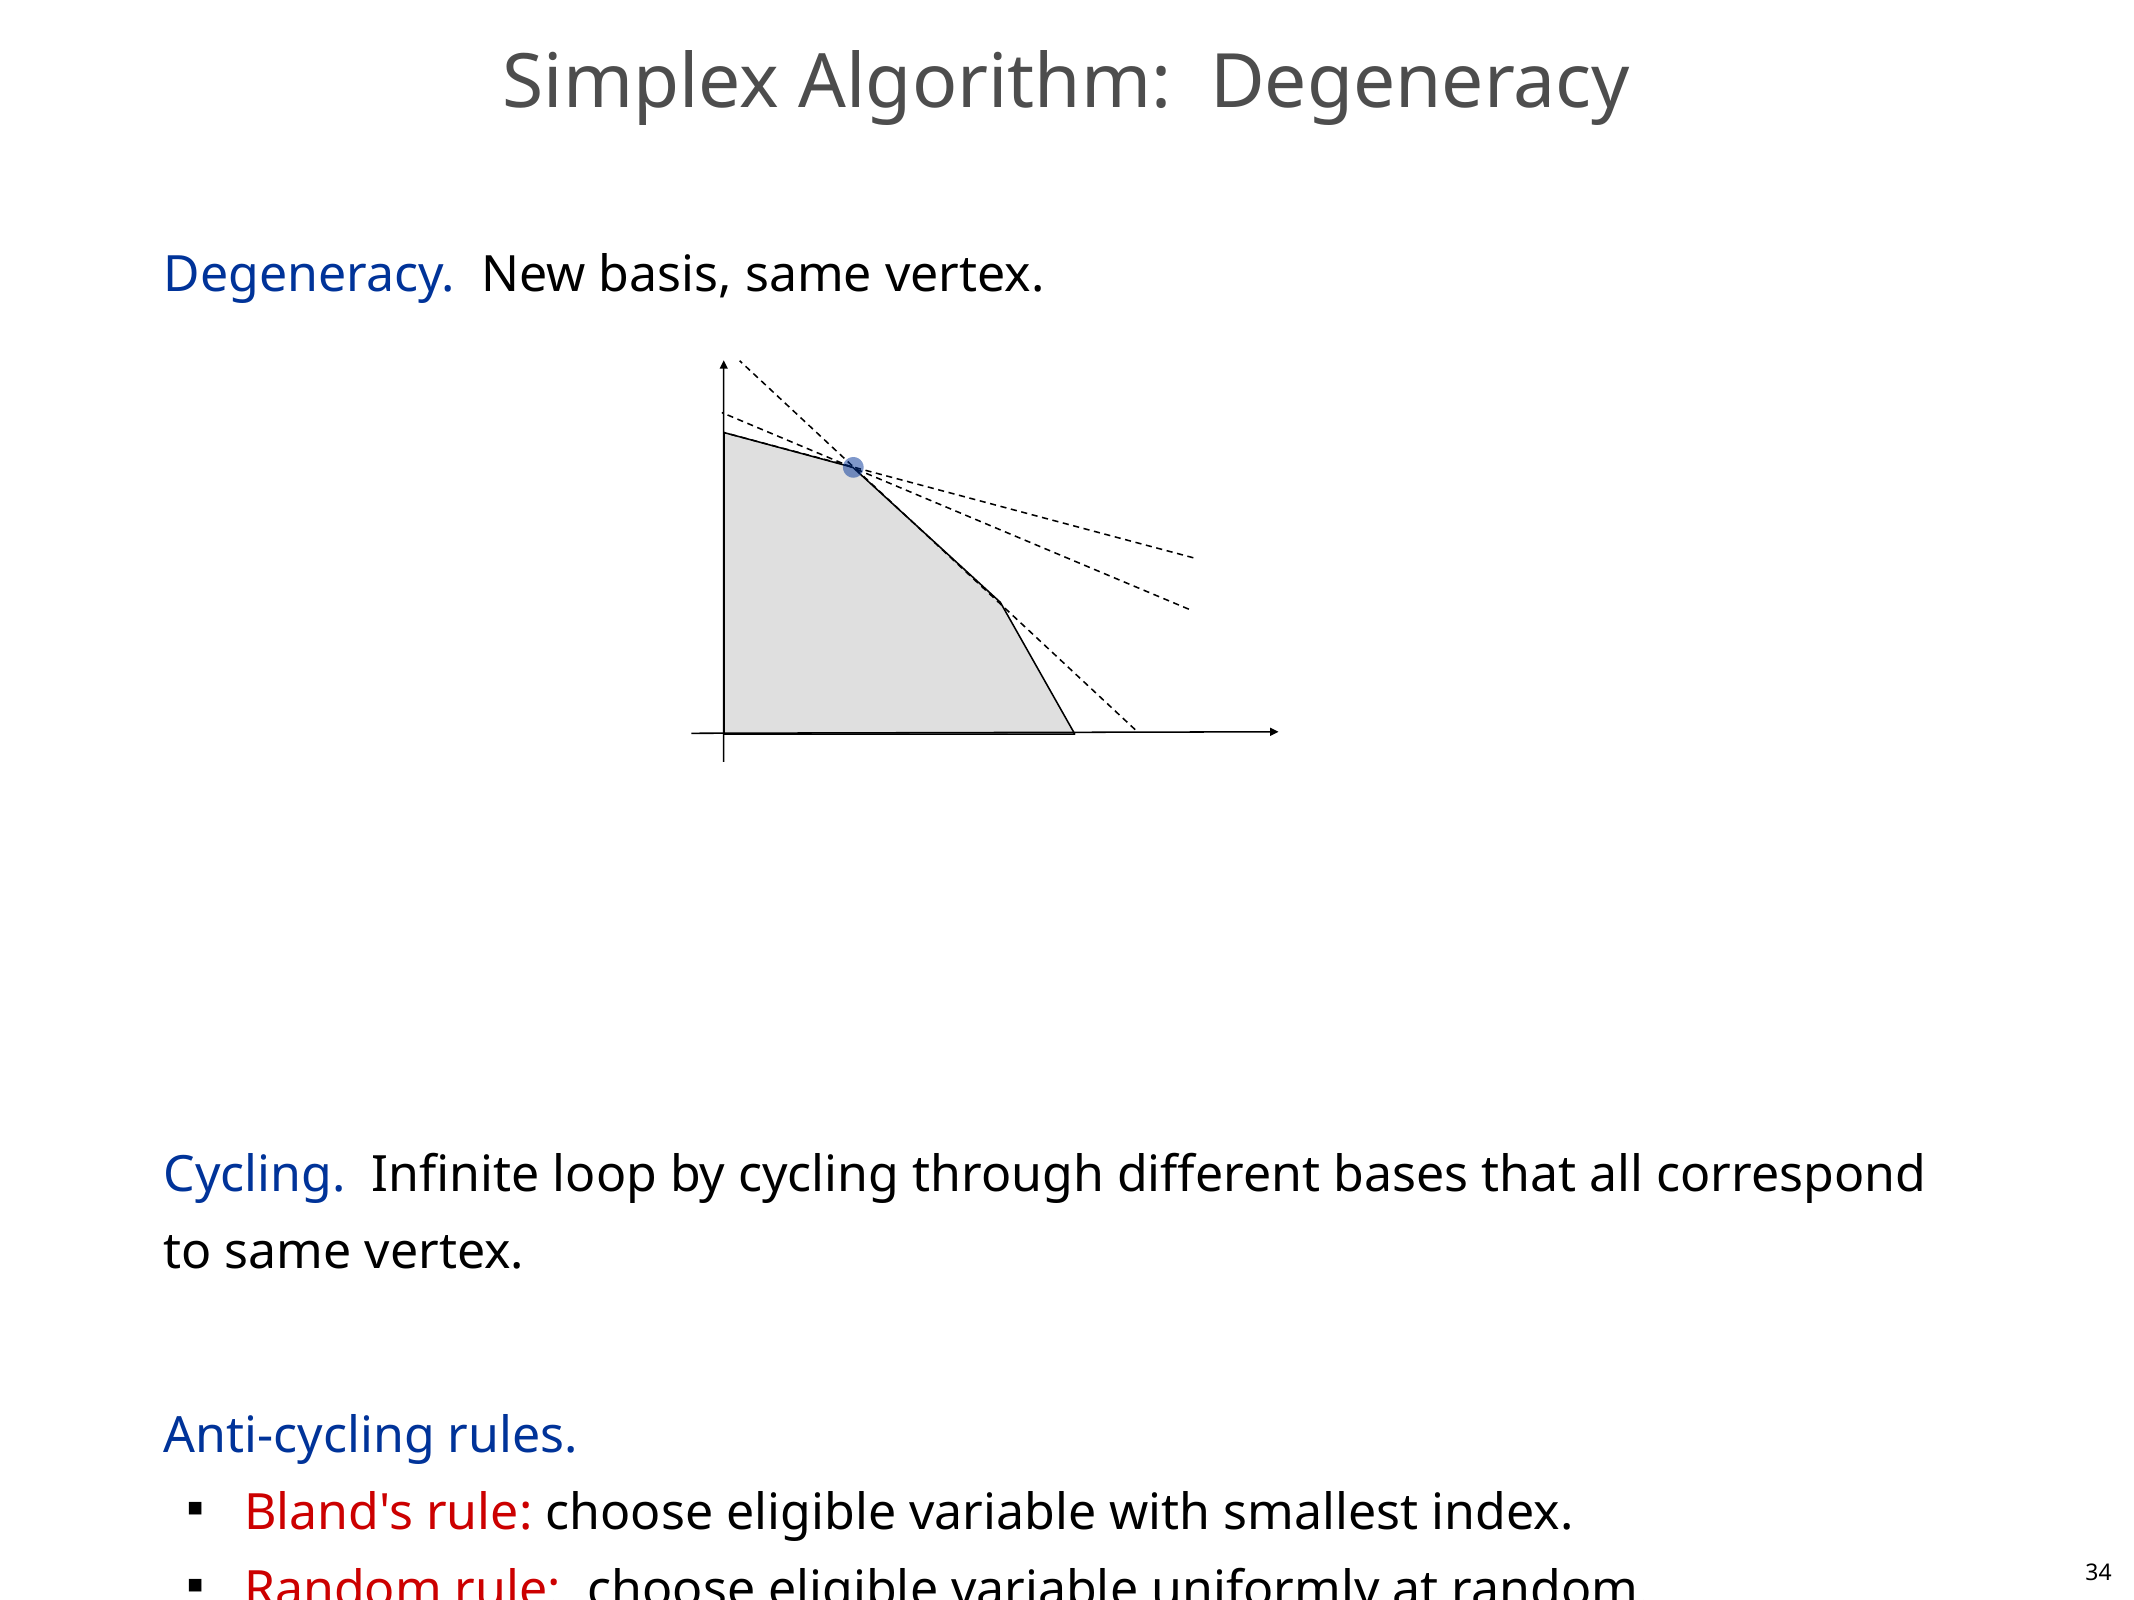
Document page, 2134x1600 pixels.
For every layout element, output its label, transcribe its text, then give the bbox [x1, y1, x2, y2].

text_box [842, 457, 864, 478]
text_box [719, 360, 728, 413]
slide_number 34 [1688, 1546, 2134, 1600]
title Simplex Algorithm: Degeneracy [0, 35, 2134, 143]
text_box [724, 727, 1279, 736]
list Degeneracy. New basis, same vertex. Cycling. Infinite loop by cycling through different bases that all correspond to same vertex. Anti-cycling rules. Bland's rule: choose eligible variable with smallest index. Random rule: choose eligible variable uniformly at random. Lexicographic rule: perturb constraints so nondegenerate. [141, 213, 1974, 1476]
text_box [724, 432, 1074, 733]
